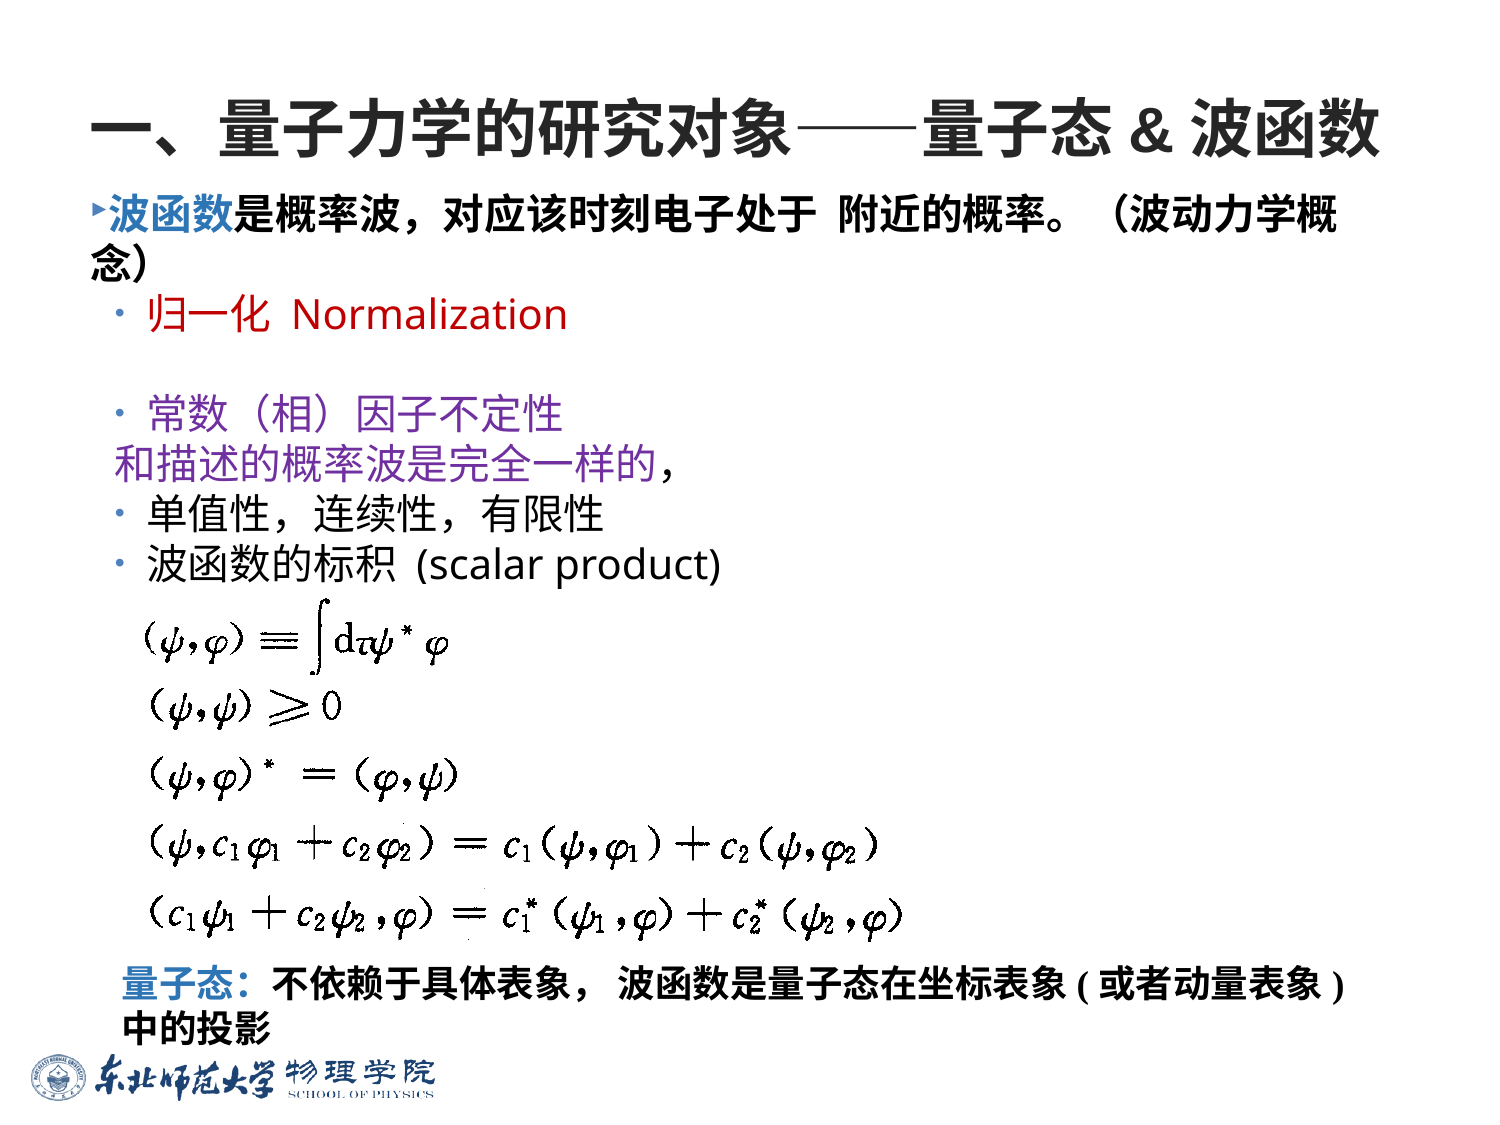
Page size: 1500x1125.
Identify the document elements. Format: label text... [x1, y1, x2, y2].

title 一、量子力学的研究对象——量子态&波函数 [75, 45, 1425, 209]
picture [20, 1054, 440, 1101]
picture [127, 584, 912, 953]
